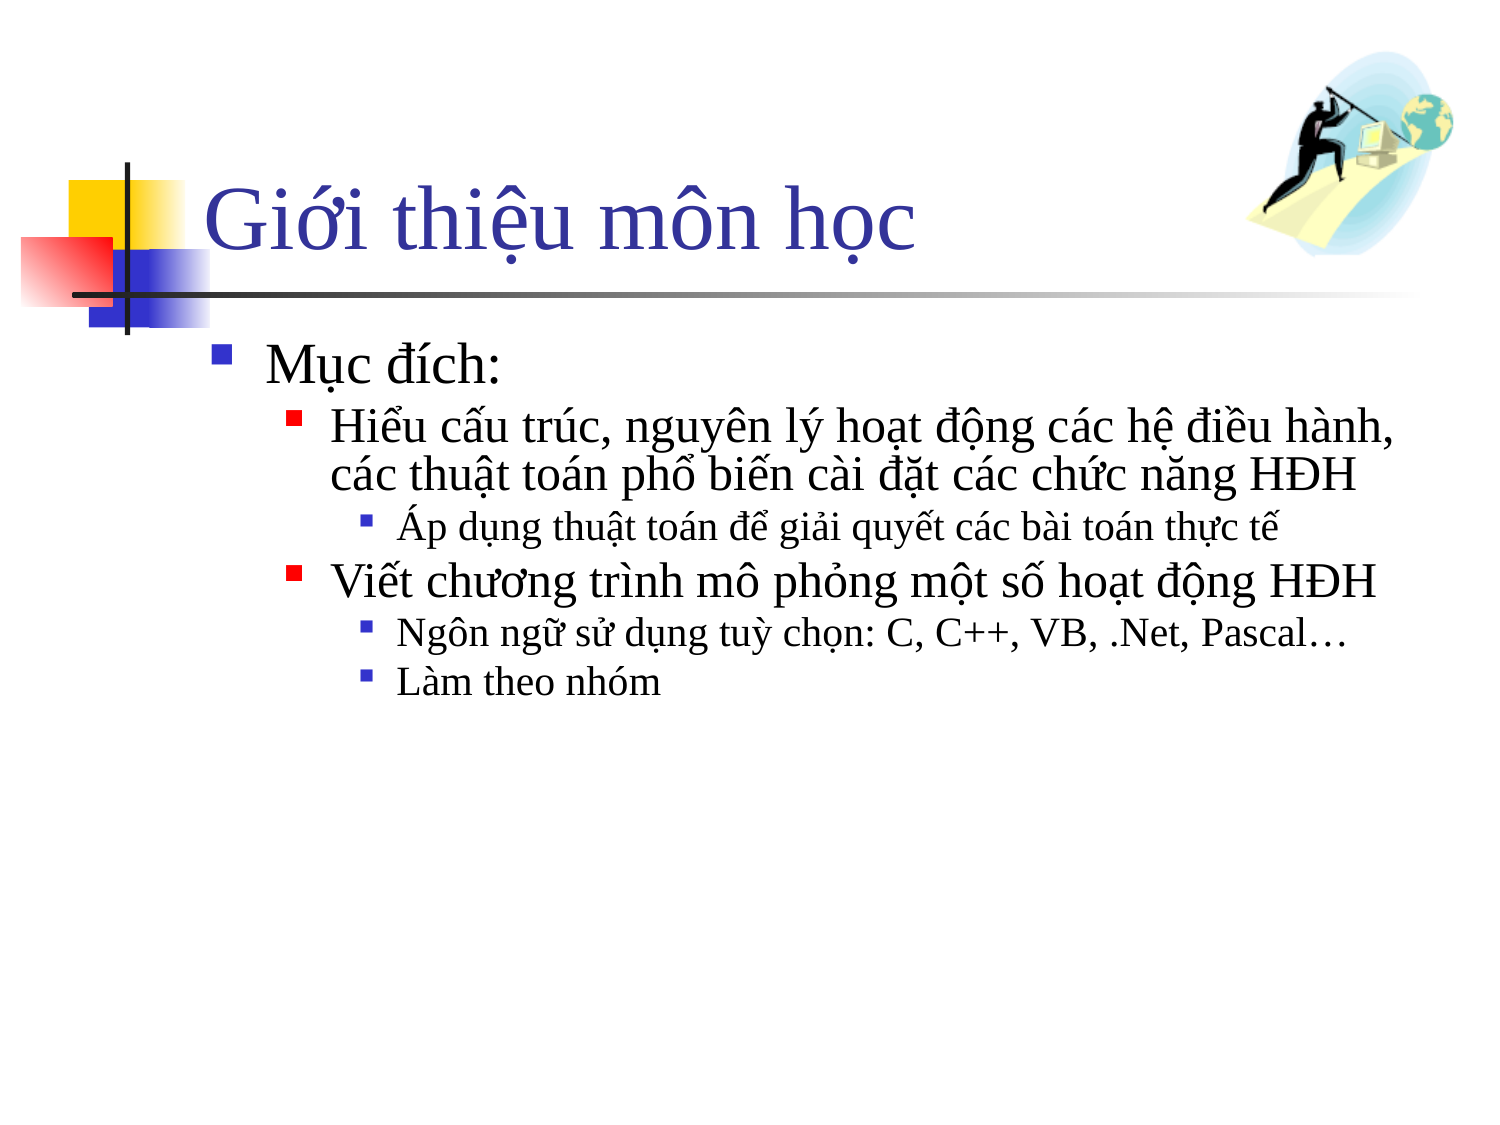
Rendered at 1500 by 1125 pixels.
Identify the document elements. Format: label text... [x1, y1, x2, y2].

title Giới thiệu môn học [188, 35, 1468, 275]
list Mục đích: Hiểu cấu trúc, nguyên lý hoạt động các hệ điều hành, các thuật toán phổ biến cài đặt các chức năng HĐH Áp dụng thuật toán để giải quyết các bài toán thực tế Viết chương trình mô phỏng một số hoạt động HĐH Ngôn ngữ sử dụng tuỳ chọn: C, C++, VB, .Net, Pascal… Làm theo nhóm [193, 331, 1469, 1006]
